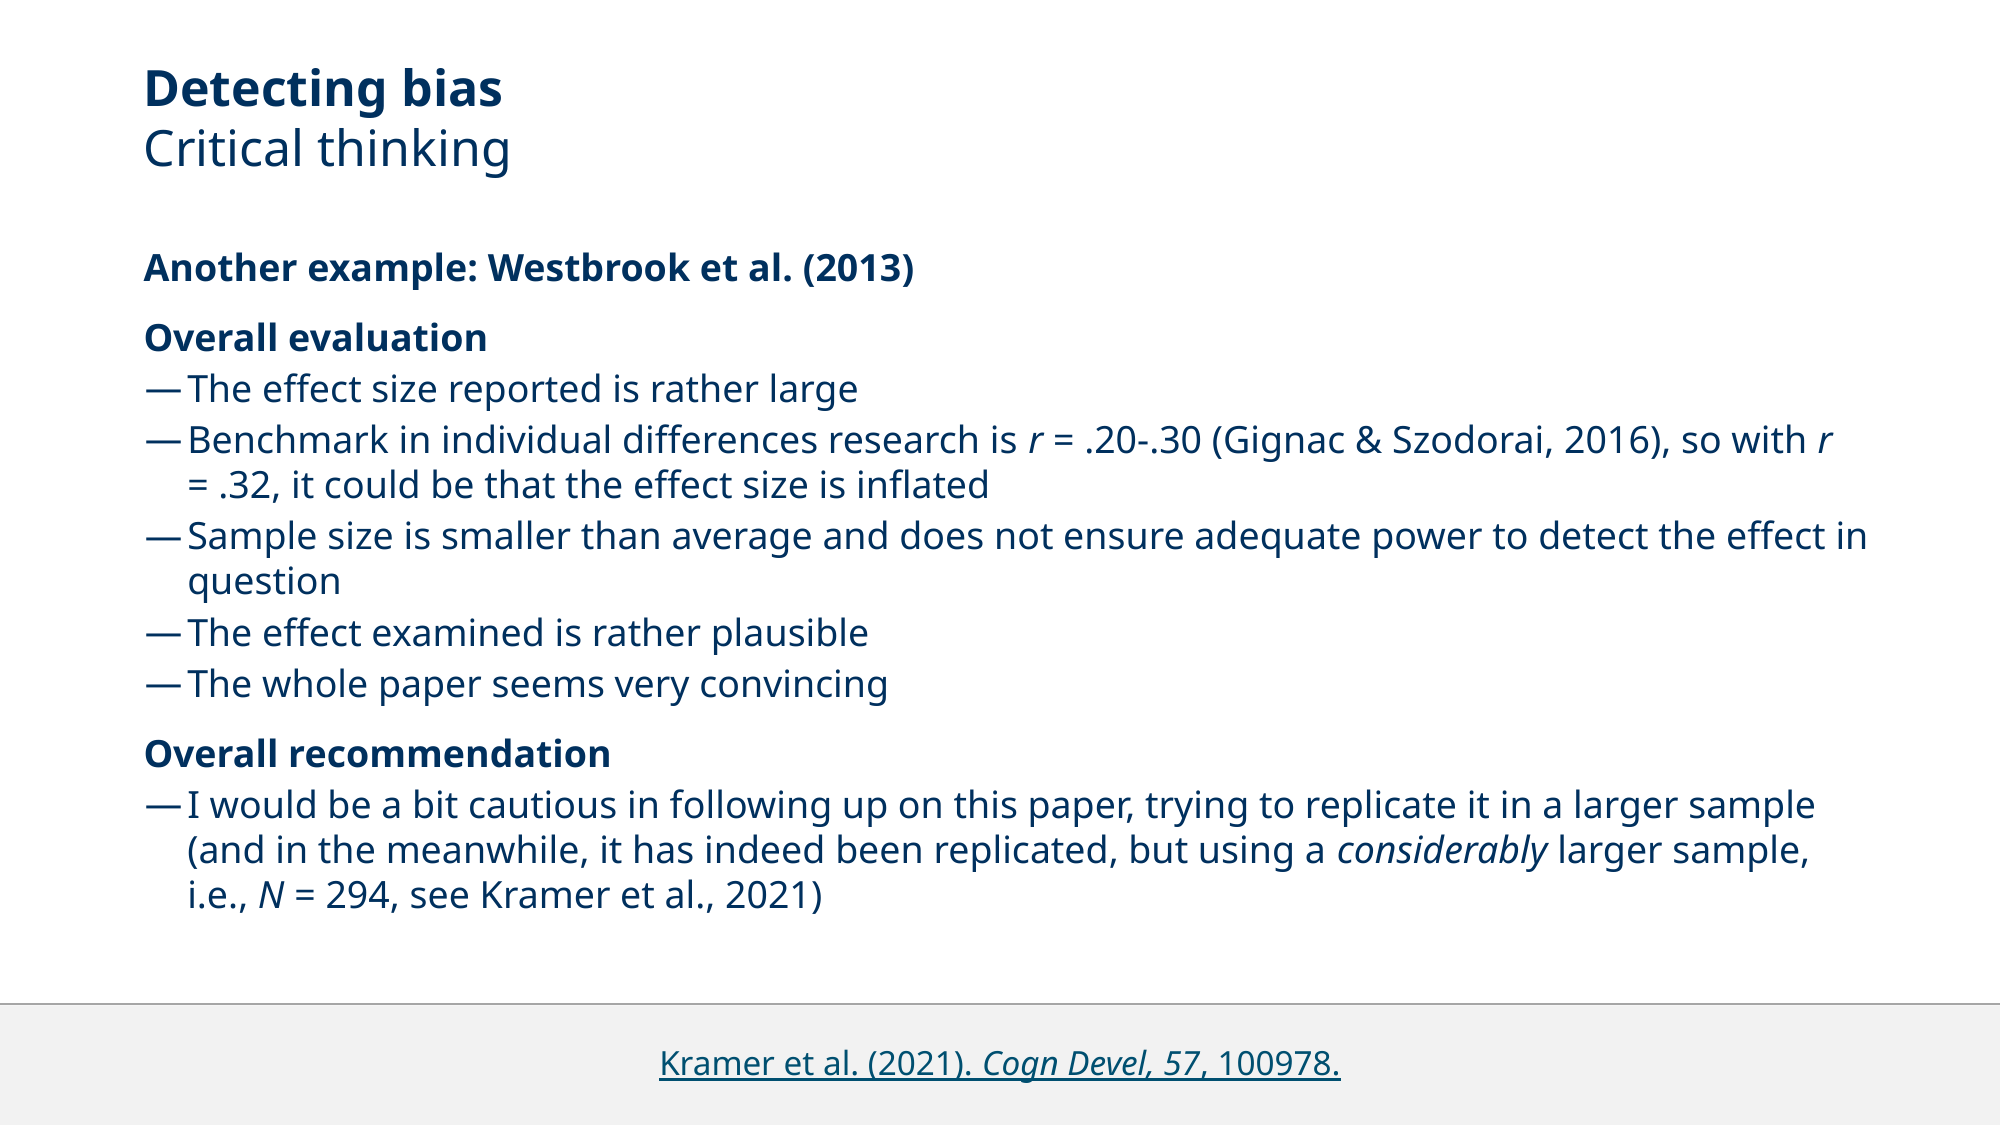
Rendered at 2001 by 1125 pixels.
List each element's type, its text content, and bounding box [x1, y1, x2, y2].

list Another example: Westbrook et al. (2013) Overall evaluation The effect size reported is rather large Benchmark in individual differences research is r = .20-.30 (Gignac & Szodorai, 2016), so with r = .32, it could be that the effect size is inflated Sample size is smaller than average and does not ensure adequate power to detect the effect in question The effect examined is rather plausible The whole paper seems very convincing Overall recommendation I would be a bit cautious in following up on this paper, trying to replicate it in a larger sample (and in the meanwhile, it has indeed been replicated, but using a considerably larger sample, i.e., N = 294, see Kramer et al., 2021) [143, 243, 1880, 957]
text_box Kramer et al. (2021). Cogn Devel, 57, 100978. [0, 1004, 2000, 1125]
title Detecting bias Critical thinking [143, 56, 1880, 169]
